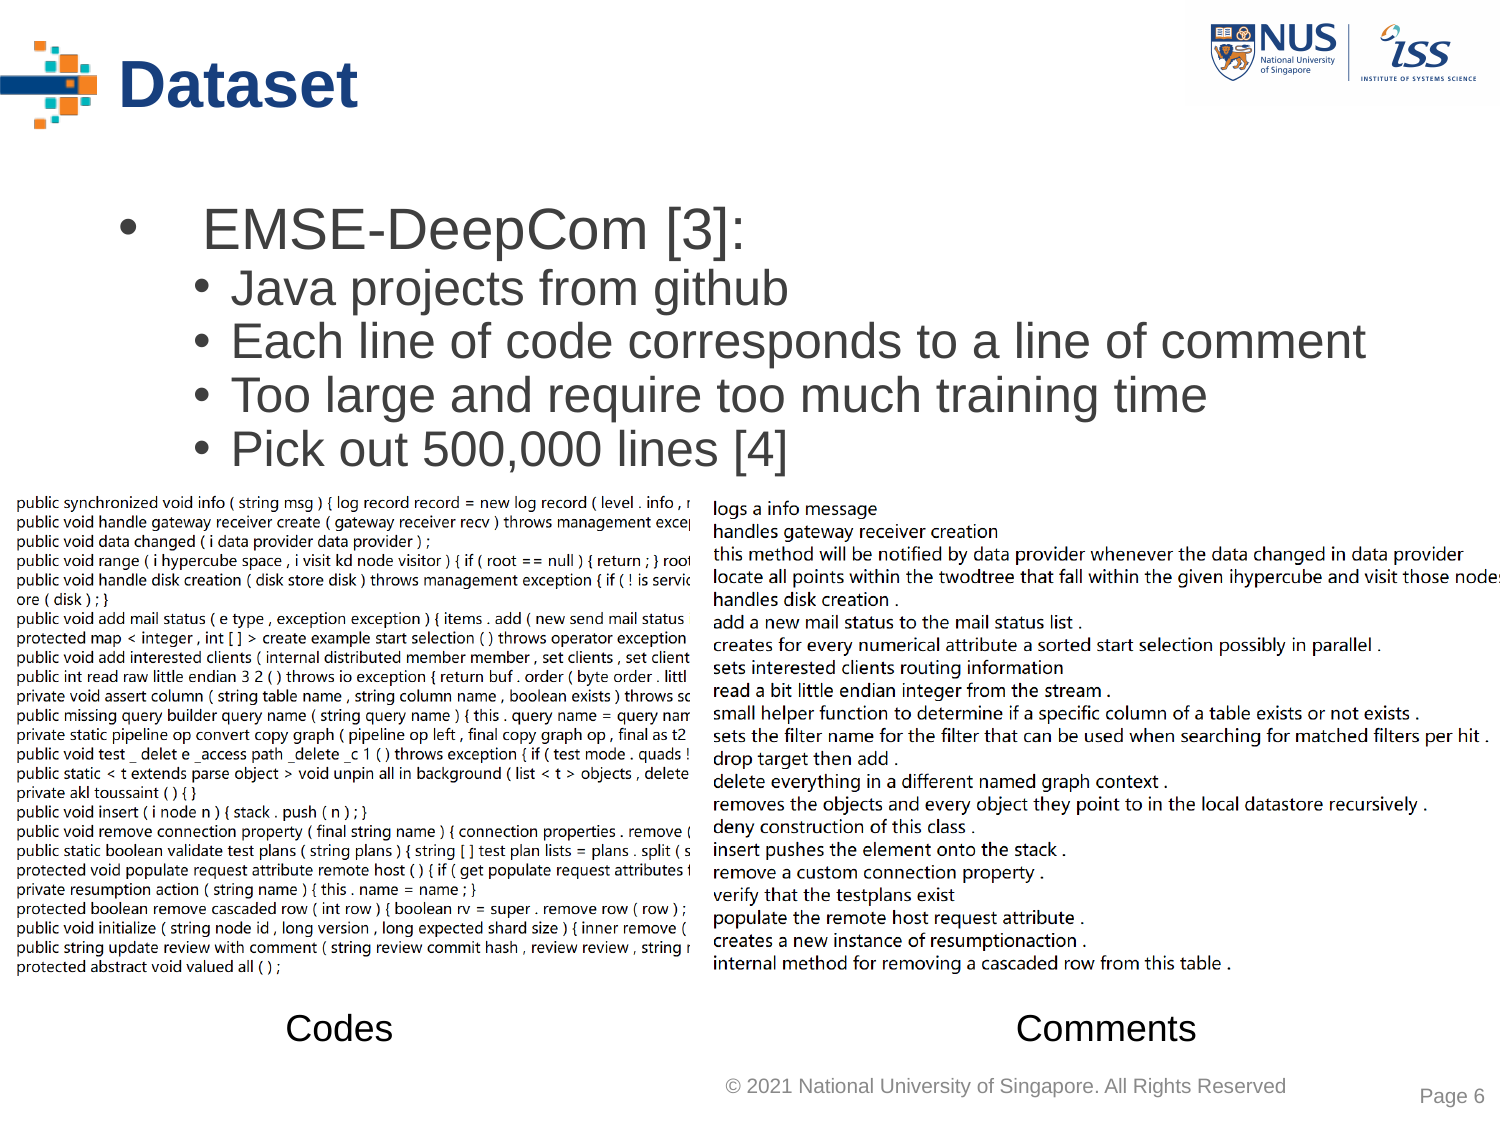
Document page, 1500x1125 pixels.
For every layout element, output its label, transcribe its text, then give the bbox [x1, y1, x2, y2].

text_box Comments [1000, 989, 1224, 1065]
picture [1185, 0, 1500, 106]
text_box Codes [270, 989, 435, 1065]
picture [13, 493, 692, 978]
picture [0, 41, 97, 131]
slide_number Page ‹#› [1312, 1065, 1500, 1125]
title Dataset [103, 41, 1186, 131]
picture [714, 496, 1500, 975]
list EMSE-DeepCom [3]: Java projects from github Each line of code corresponds to a line of comment Too large and require too much training time Pick out 500,000 lines [4] [103, 191, 1397, 872]
